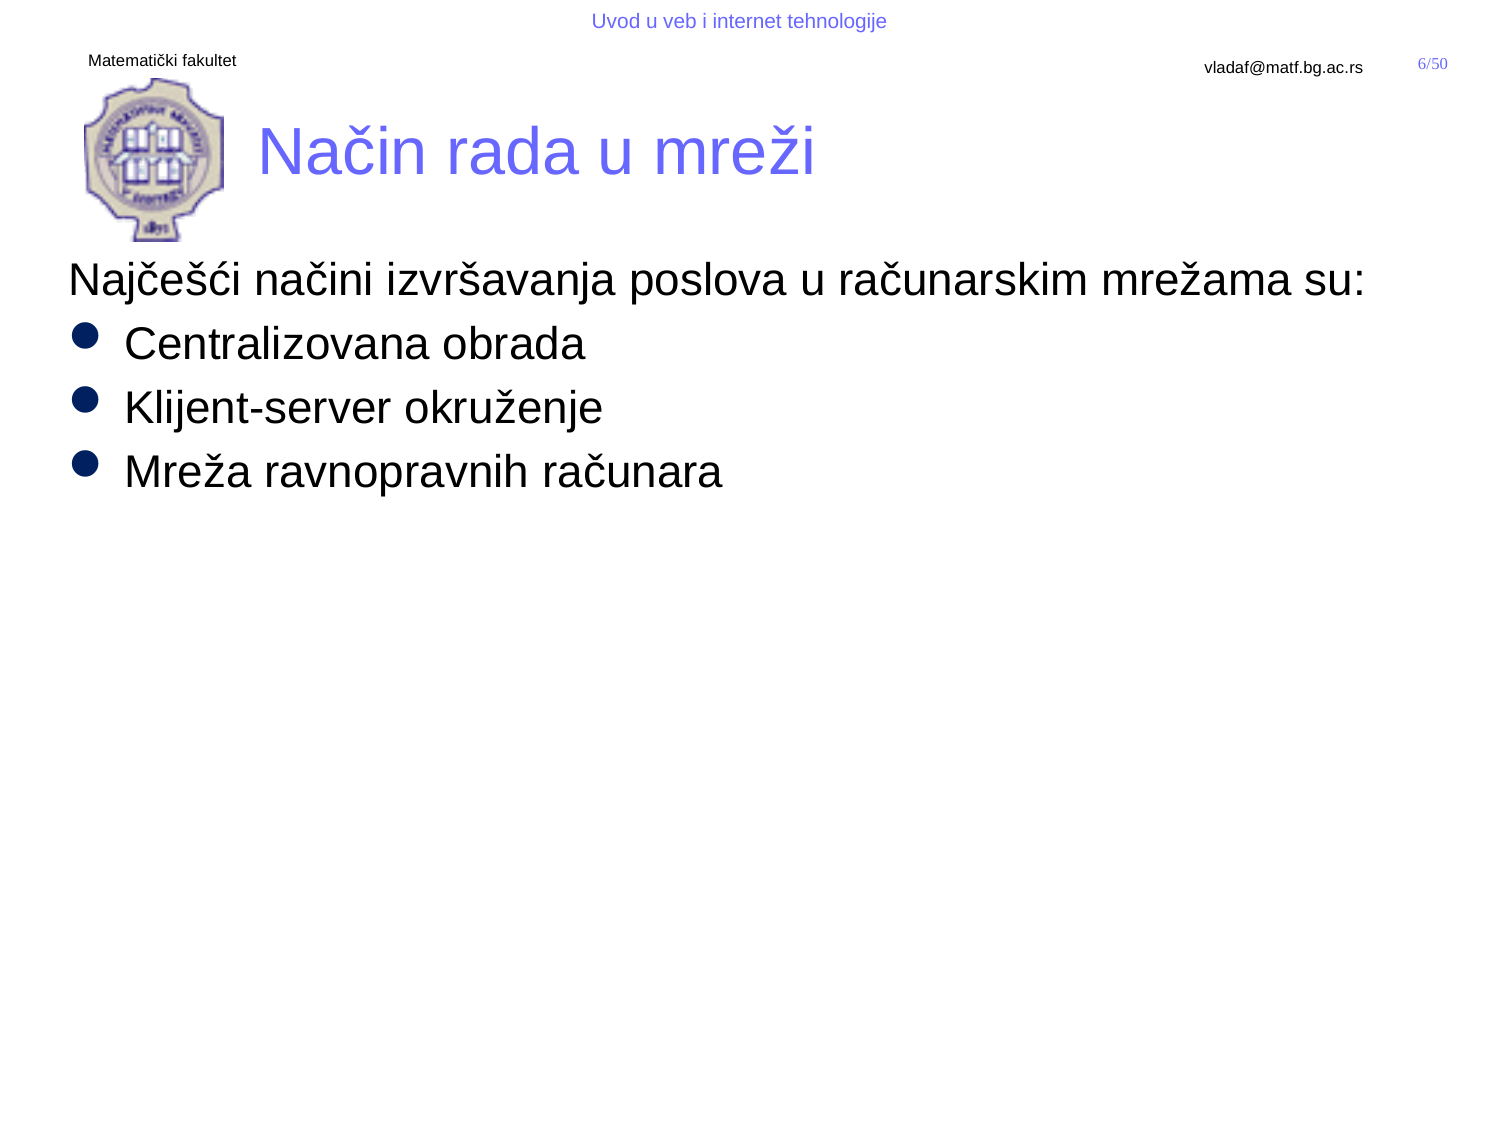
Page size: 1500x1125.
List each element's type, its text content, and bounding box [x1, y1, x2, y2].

title Način rada u mreži [242, 54, 1388, 242]
list Najčešći načini izvršavanja poslova u računarskim mrežama su: Centralizovana obrada Klijent-server okruženje Mreža ravnopravnih računara [53, 242, 1483, 598]
picture [84, 78, 224, 242]
